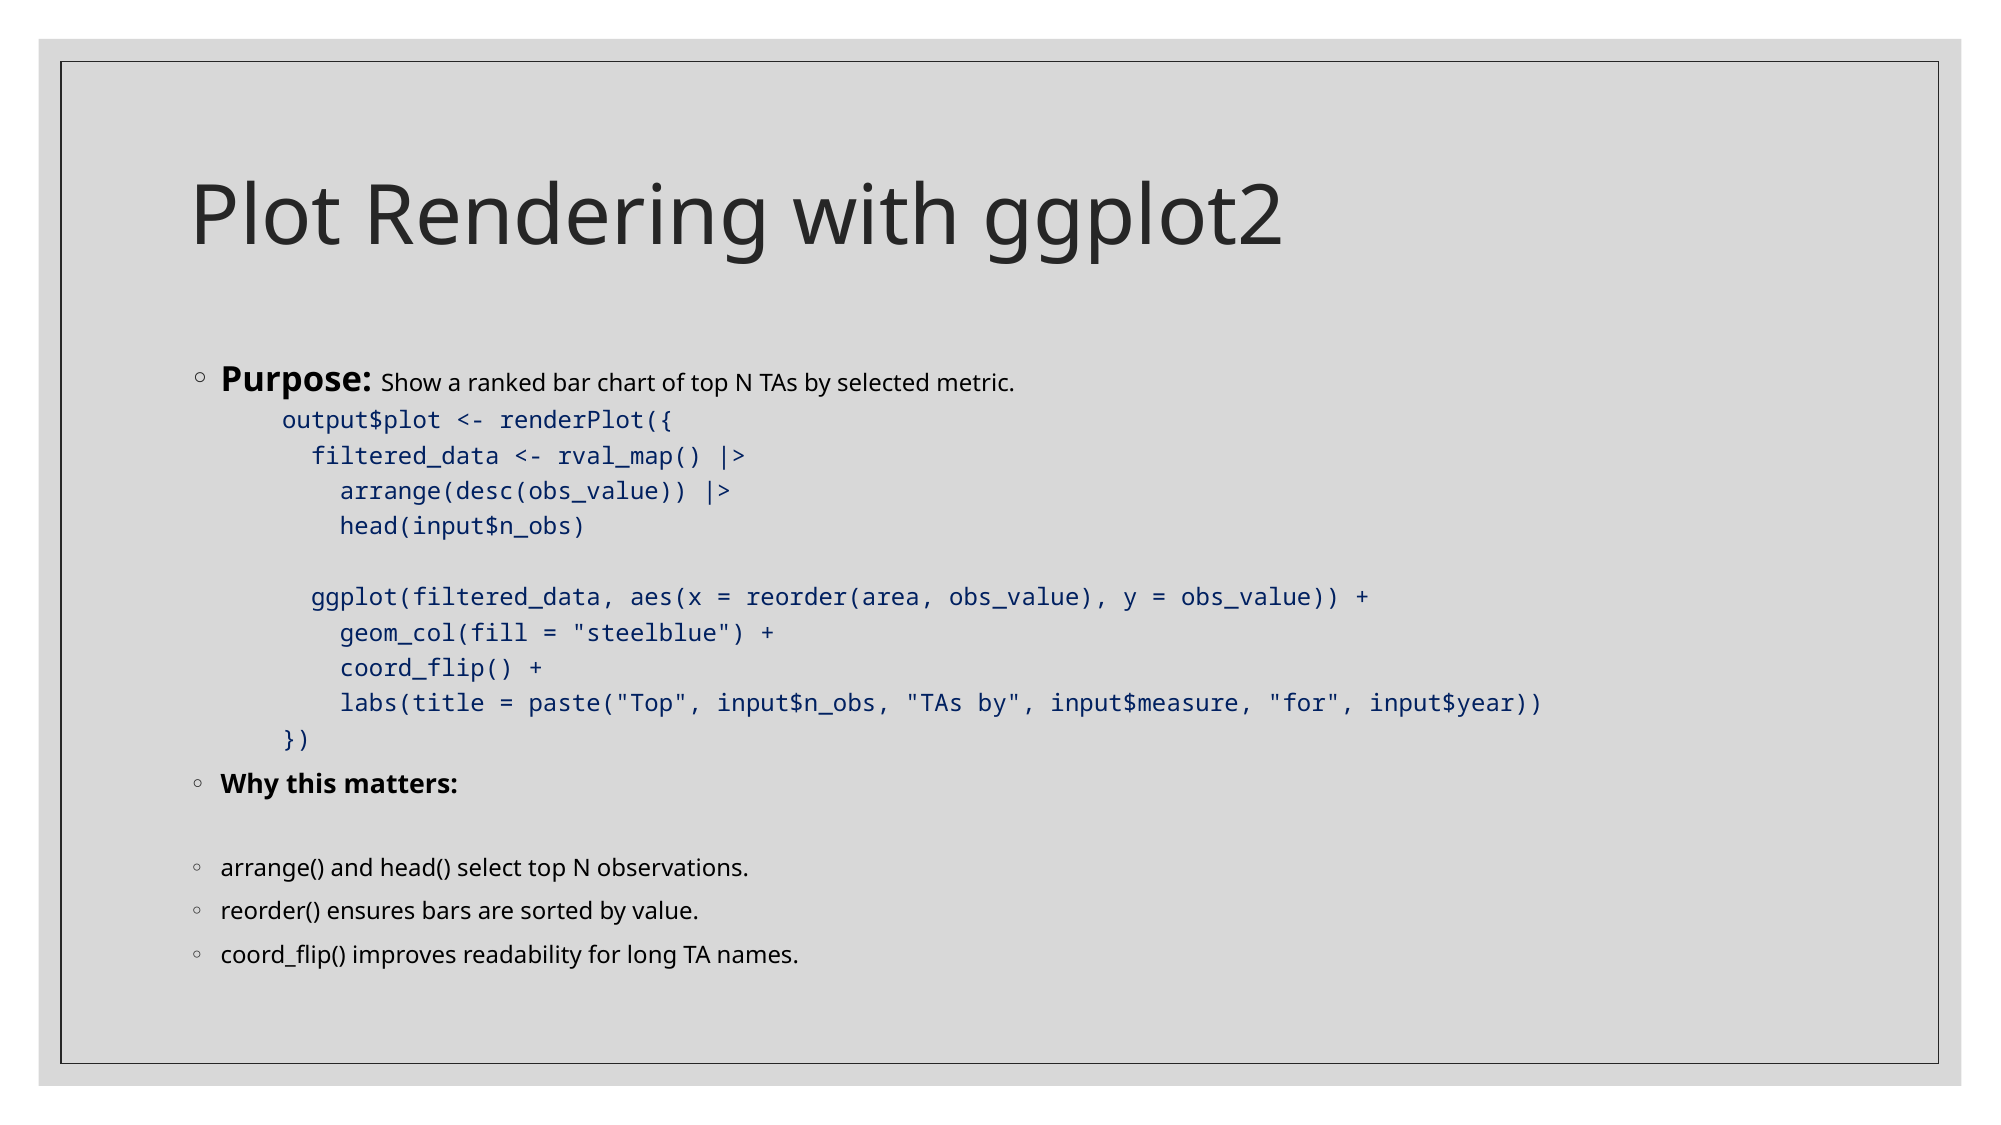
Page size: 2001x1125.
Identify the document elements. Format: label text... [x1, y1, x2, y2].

list Purpose: Show a ranked bar chart of top N TAs by selected metric. output$plot <- renderPlot({ filtered_data <- rval_map() |> arrange(desc(obs_value)) |> head(input$n_obs) ggplot(filtered_data, aes(x = reorder(area, obs_value), y = obs_value)) + geom_col(fill = "steelblue") + coord_flip() + labs(title = paste("Top", input$n_obs, "TAs by", input$measure, "for", input$year)) }) Why this matters: arrange() and head() select top N observations. reorder() ensures bars are sorted by value. coord_flip() improves readability for long TA names. [174, 345, 1825, 977]
title Plot Rendering with ggplot2 [174, 105, 1825, 331]
